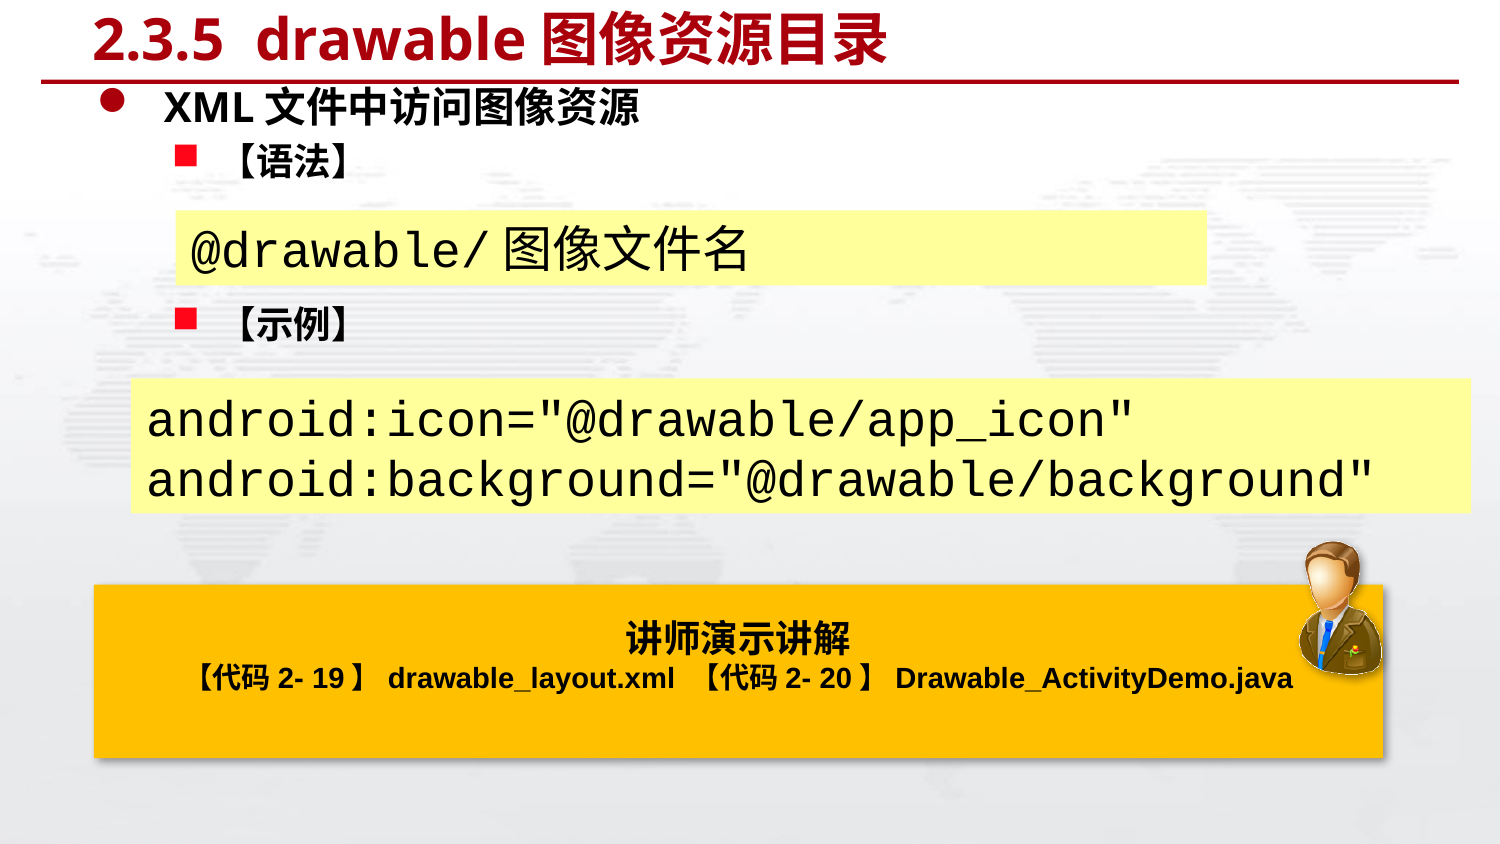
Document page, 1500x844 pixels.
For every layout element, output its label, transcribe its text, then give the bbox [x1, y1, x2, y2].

text_box XML文件中访问图像资源 【语法】 【示例】 [81, 48, 1371, 424]
title 2.3.5 drawable图像资源目录 [76, 2, 1079, 71]
picture [0, 1, 1500, 844]
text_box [93, 523, 1391, 759]
text_box @drawable/图像文件名 [175, 210, 1207, 286]
text_box android:icon="@drawable/app_icon" android:background="@drawable/background" [130, 378, 1472, 514]
